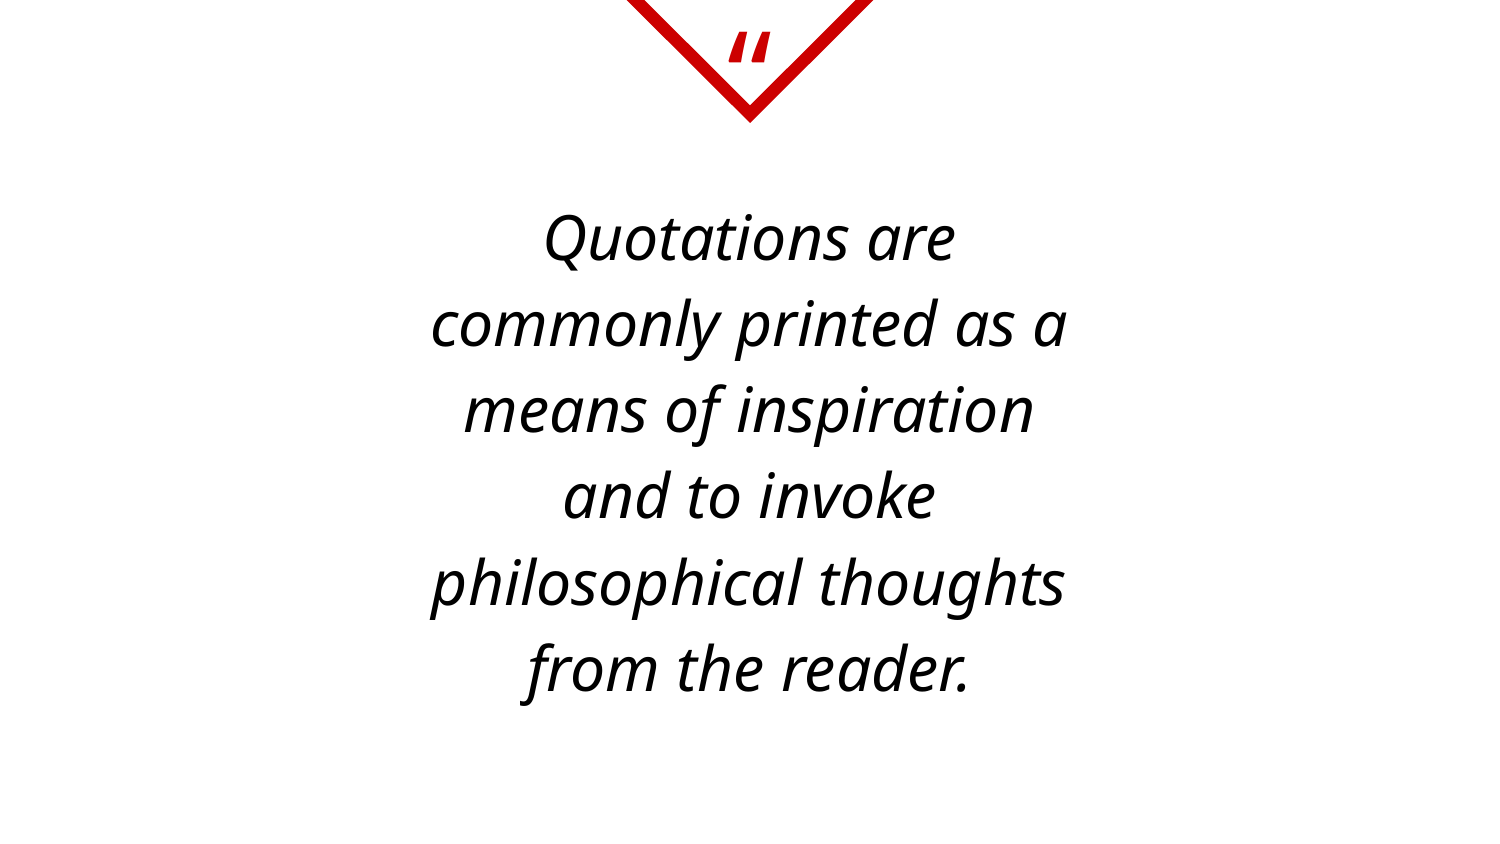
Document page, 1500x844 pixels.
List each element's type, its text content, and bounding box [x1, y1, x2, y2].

list Quotations are commonly printed as a means of inspiration and to invoke philosophical thoughts from the reader. [402, 171, 1098, 695]
